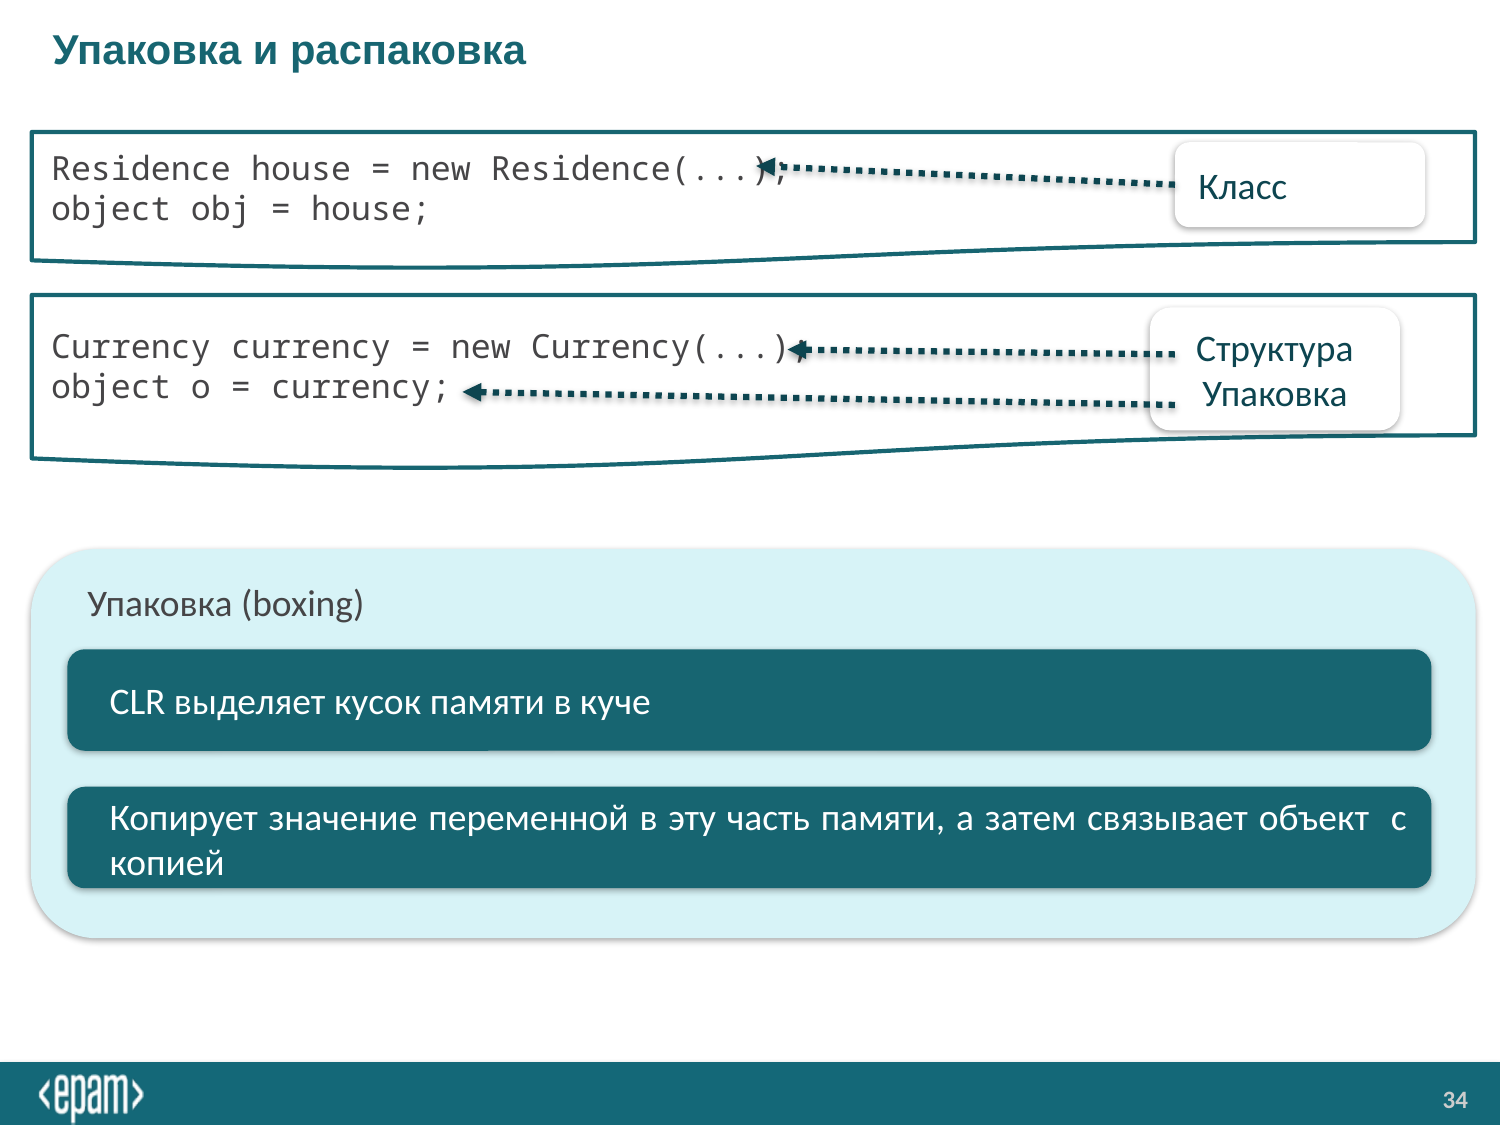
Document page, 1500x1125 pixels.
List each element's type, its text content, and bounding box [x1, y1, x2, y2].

text_box Упаковка (boxing) [30, 549, 1476, 939]
text_box Currency currency = new Currency(...); object o = currency; [29, 292, 1478, 470]
text_box CLR выделяет кусок памяти в куче [67, 649, 1432, 751]
text_box Структура Упаковка [1149, 306, 1401, 432]
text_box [787, 349, 1176, 355]
text_box Копирует значение переменной в эту часть памяти, а затем связывает объект с копией [67, 786, 1432, 889]
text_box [462, 391, 1176, 406]
text_box Класс [1174, 141, 1426, 228]
text_box Residence house = new Residence(...); object obj = house; [29, 129, 1478, 270]
picture [38, 1074, 144, 1125]
title Упаковка и распаковка [0, 0, 1500, 95]
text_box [755, 165, 1176, 185]
